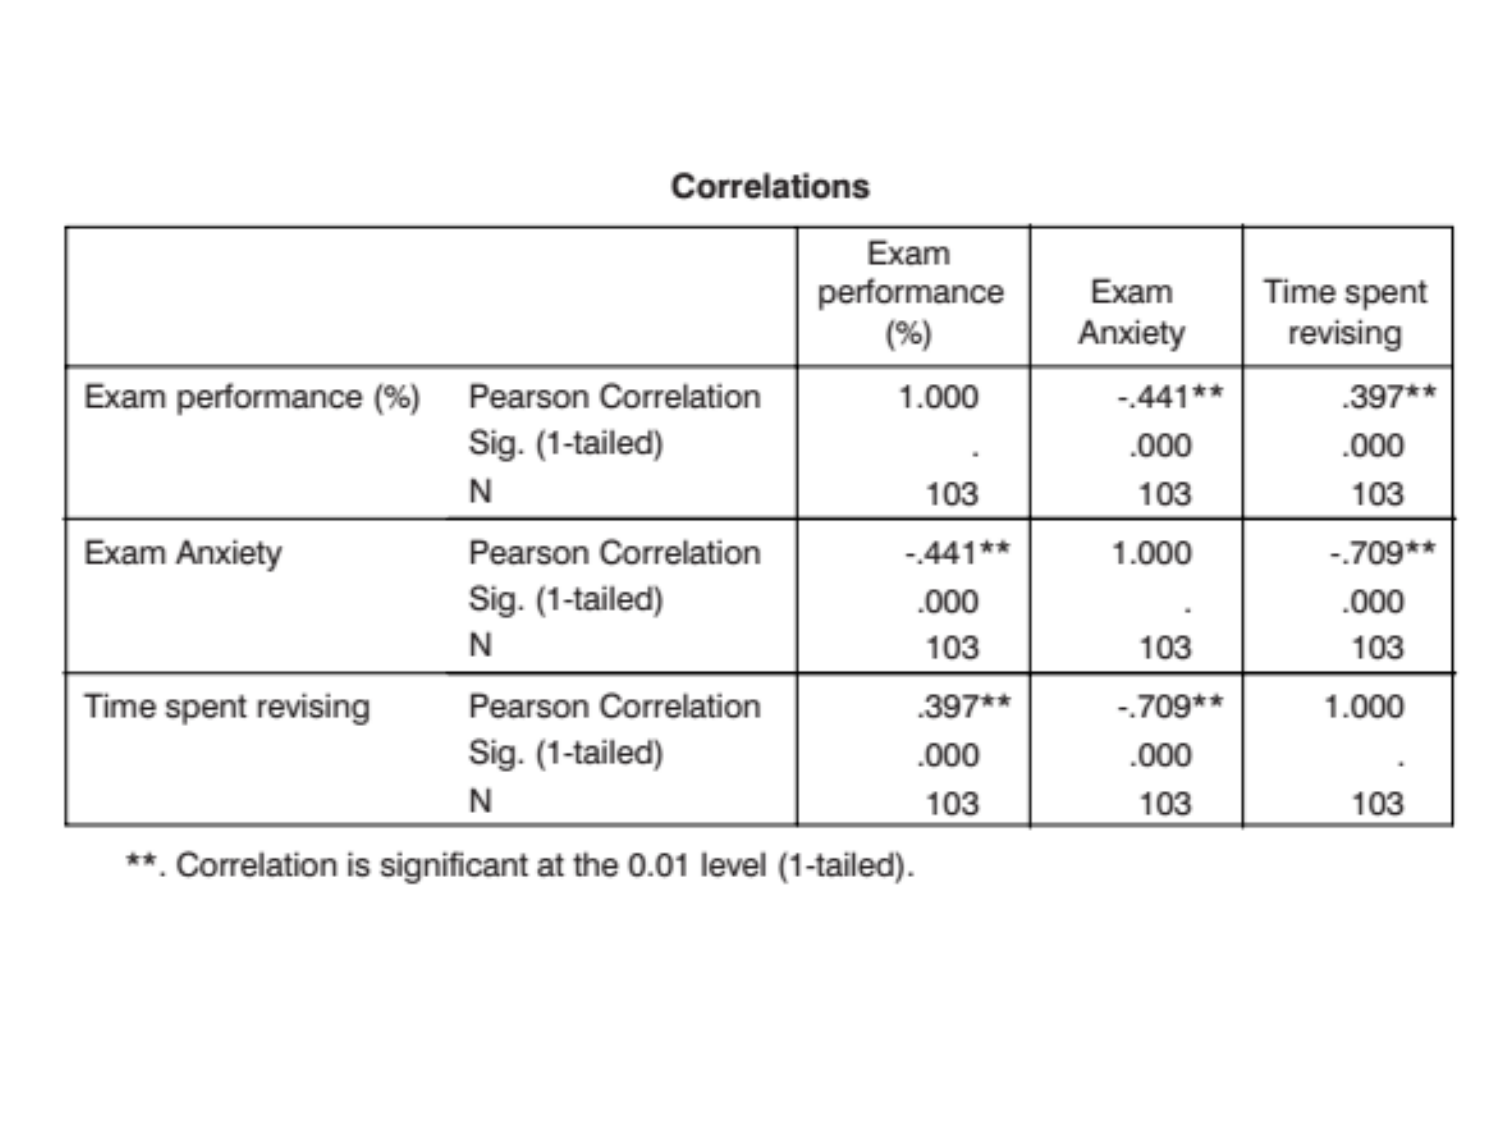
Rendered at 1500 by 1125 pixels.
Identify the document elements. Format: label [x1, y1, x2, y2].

list [37, 168, 1494, 901]
